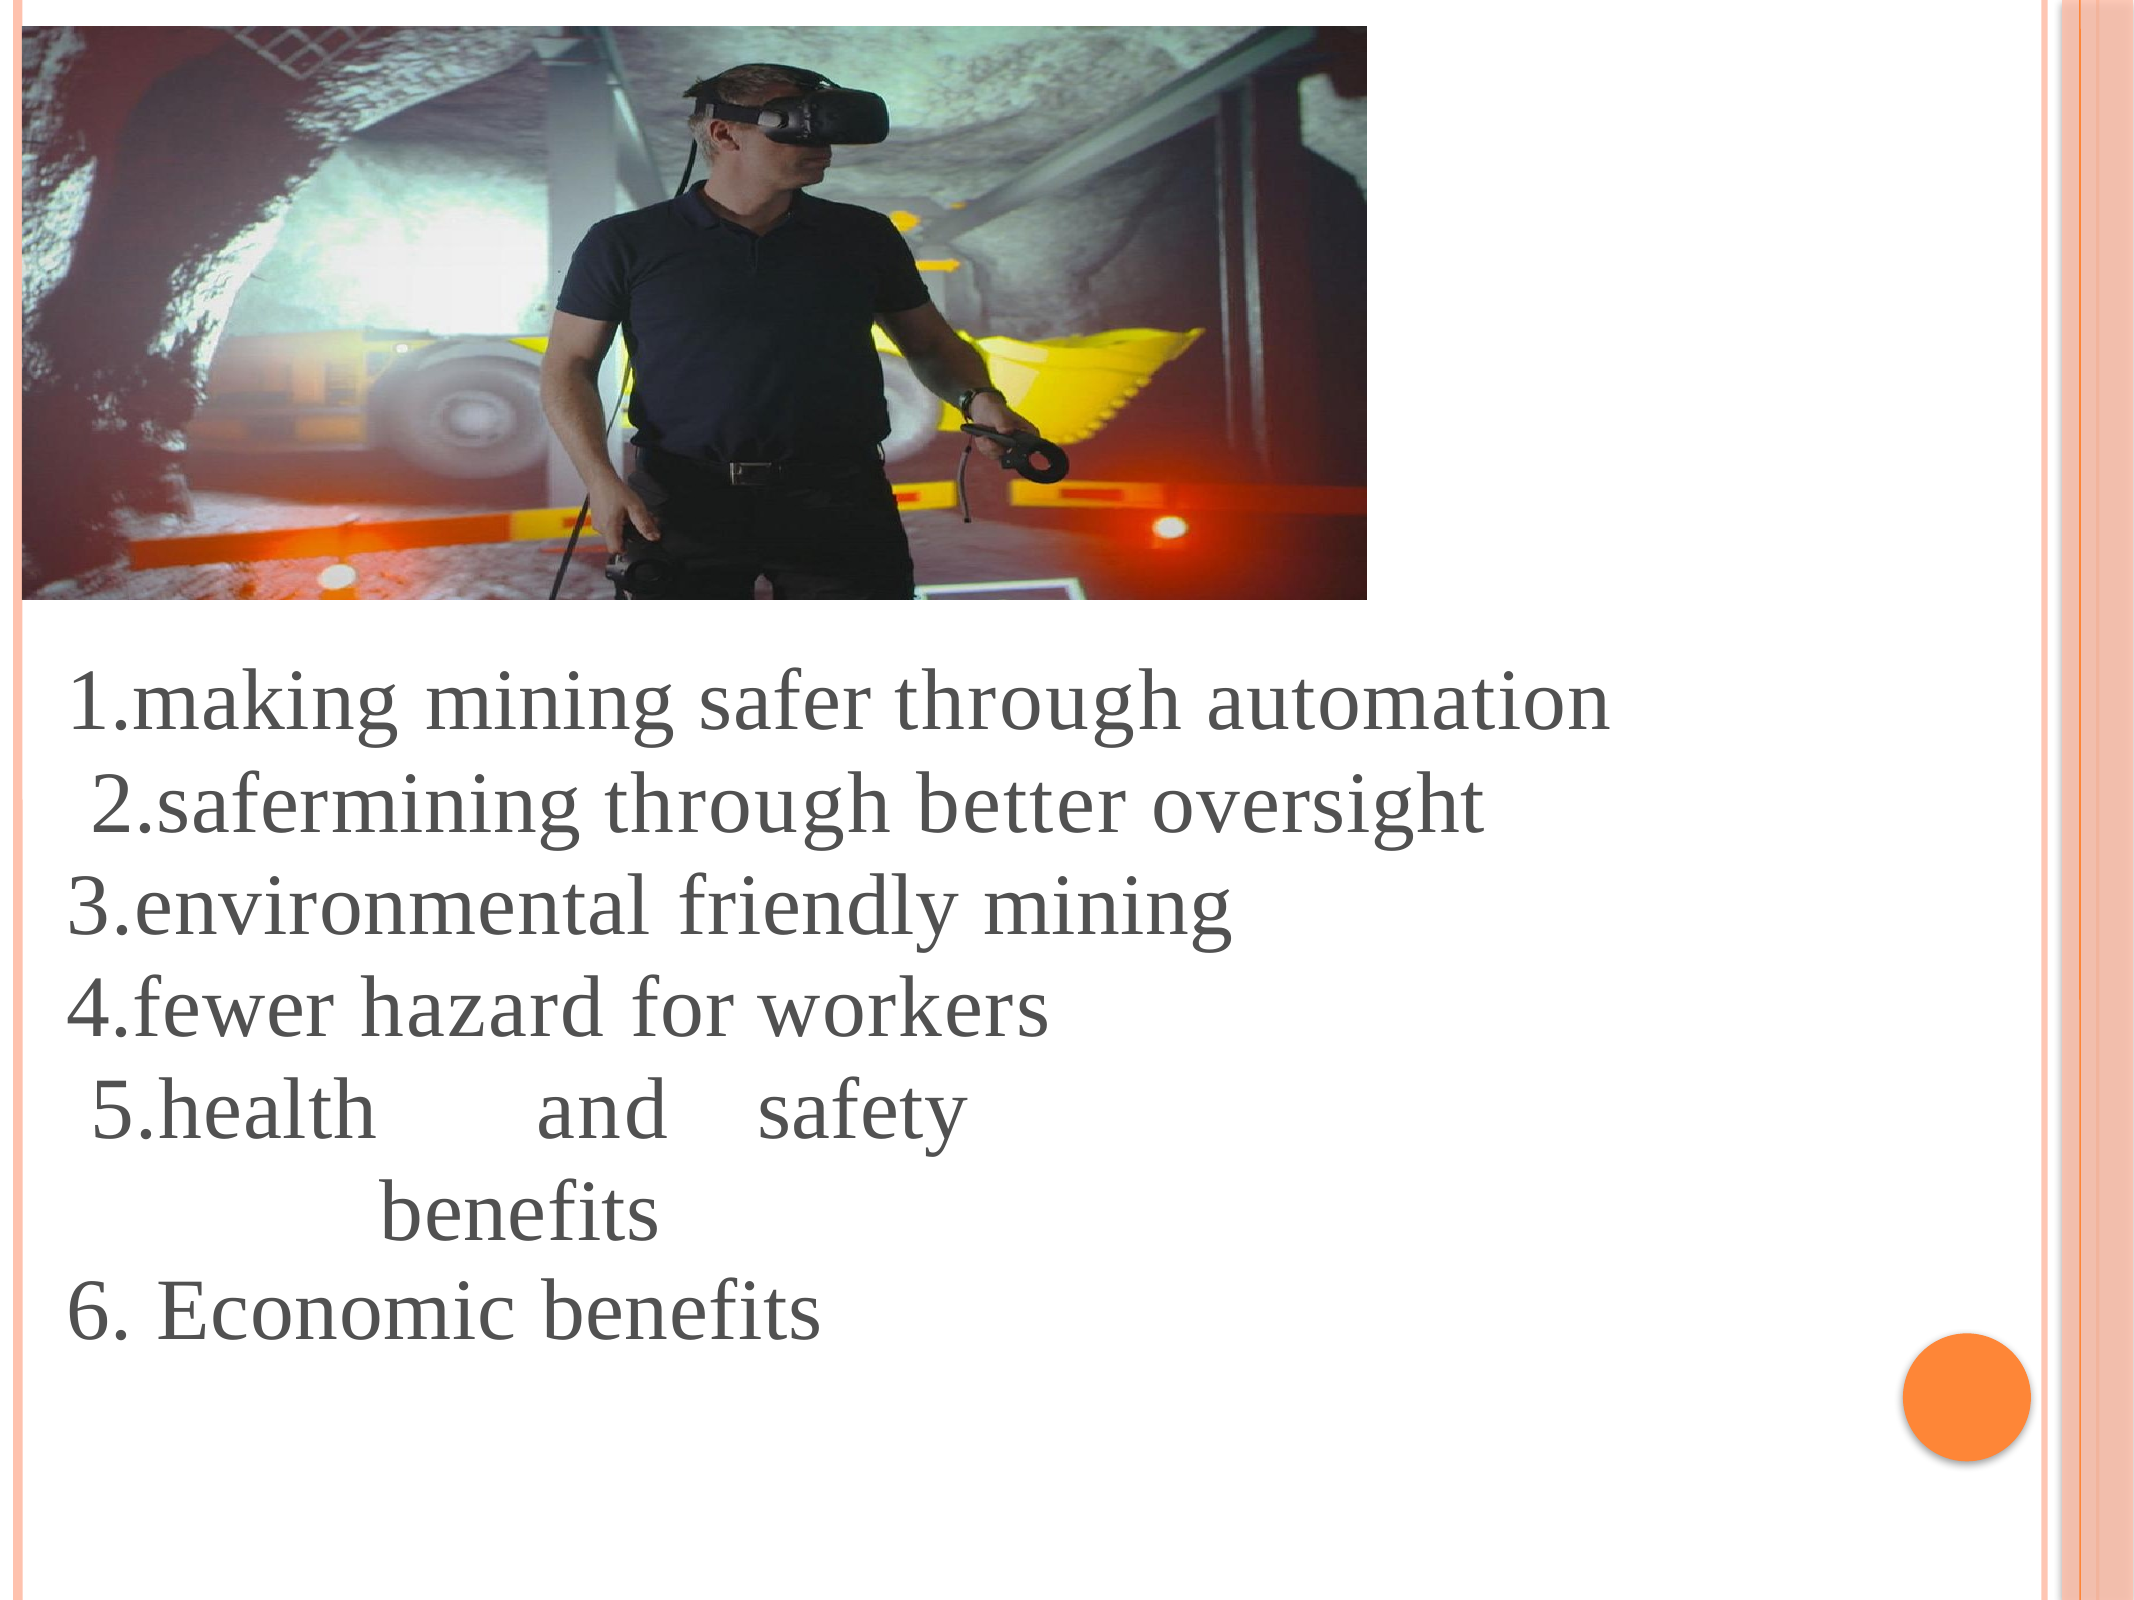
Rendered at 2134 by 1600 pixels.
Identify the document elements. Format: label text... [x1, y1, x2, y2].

text_box [21, 26, 1367, 600]
text_box 1.making mining safer through automation 2.safer mining through better oversight 3.environmental friendly mining 4.fewer hazard for workers 5.health and safety benefits 6. Economic benefits [64, 637, 1616, 1358]
